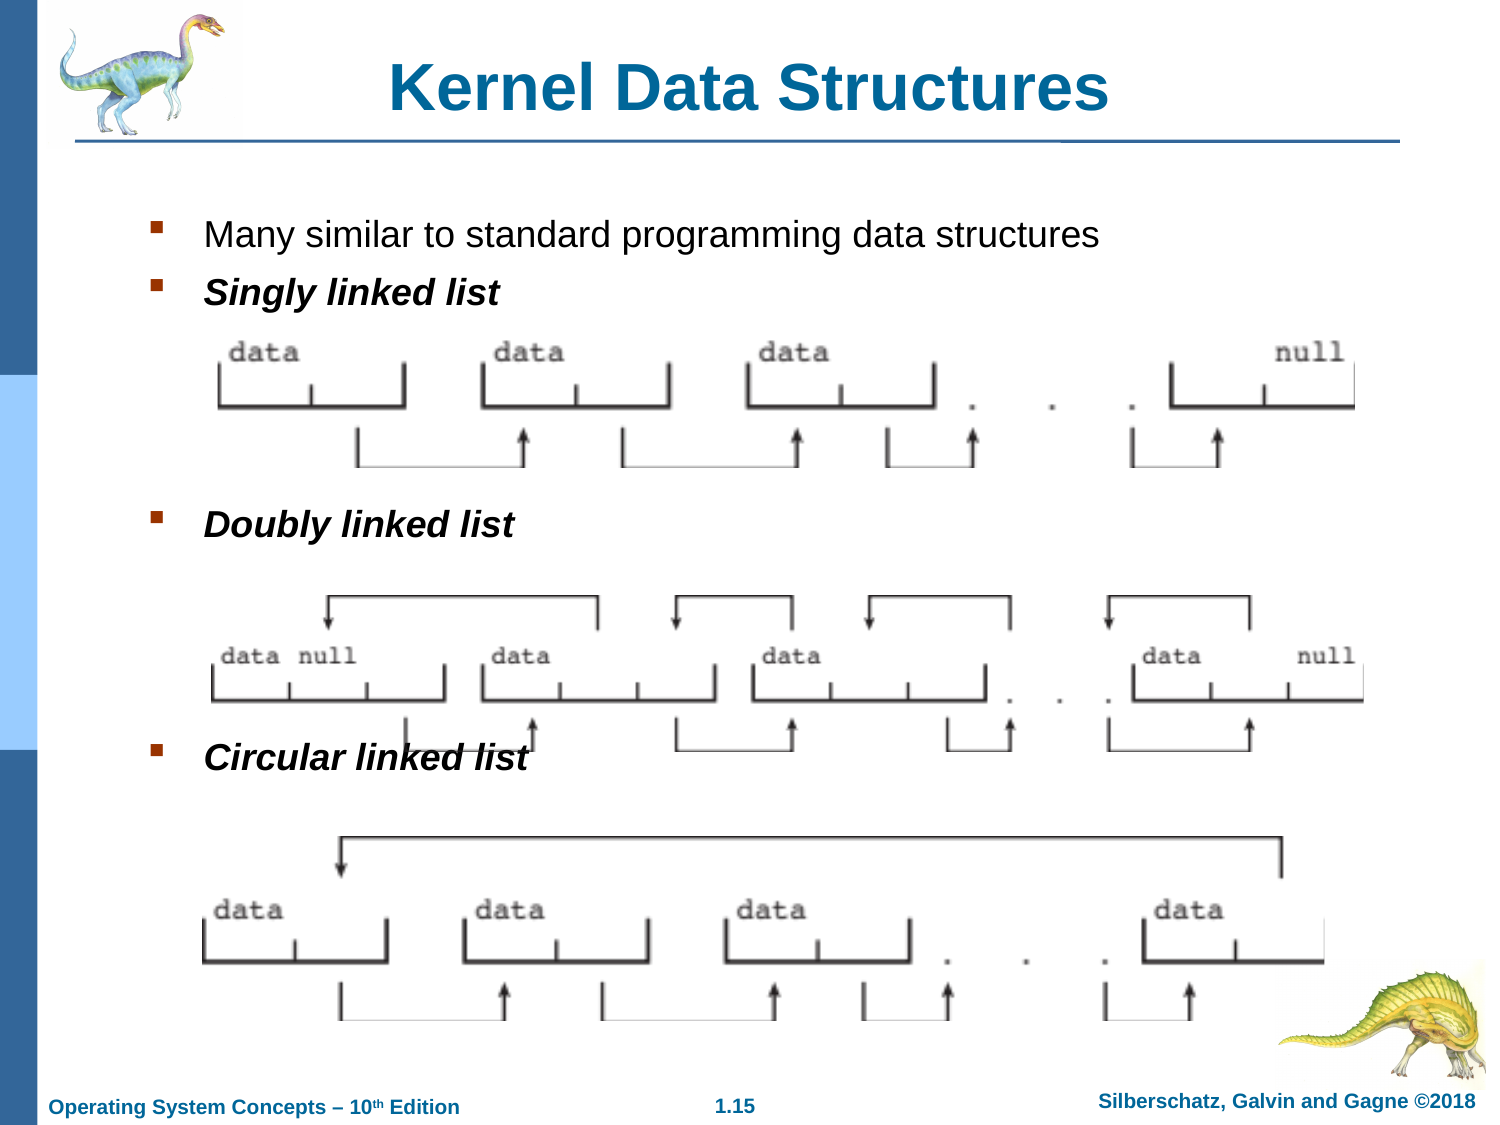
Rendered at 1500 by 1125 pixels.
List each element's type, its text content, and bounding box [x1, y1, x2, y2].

picture [46, 0, 243, 149]
picture [217, 339, 1356, 468]
title Kernel Data Structures [75, 36, 1425, 131]
list Many similar to standard programming data structures Singly linked list Doubly linked list Circular linked list [132, 202, 1483, 946]
picture [210, 595, 1364, 752]
picture [201, 836, 1486, 1090]
